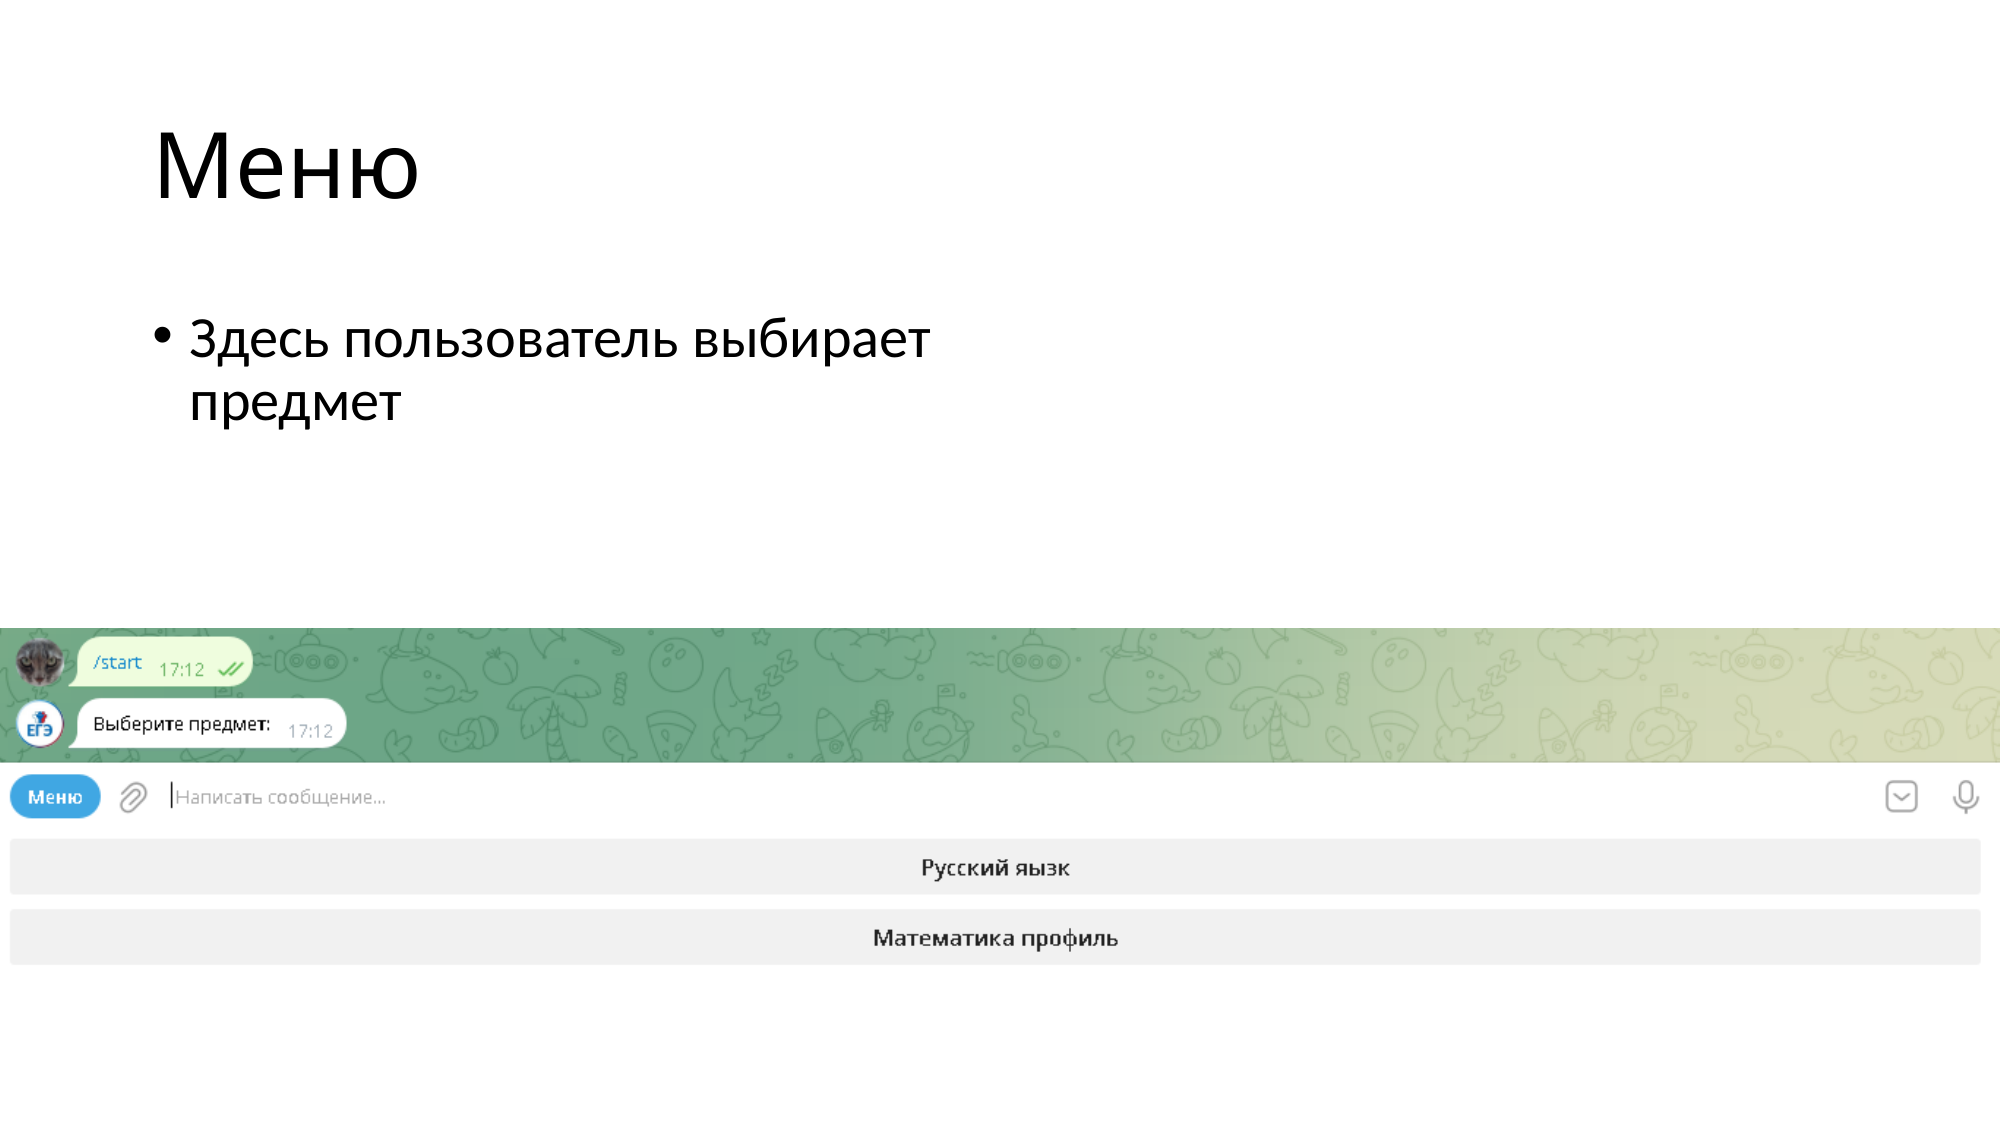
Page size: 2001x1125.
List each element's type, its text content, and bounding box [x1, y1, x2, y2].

picture [0, 628, 2000, 968]
list Здесь пользователь выбирает предмет [137, 299, 1109, 536]
title Меню [137, 59, 1863, 278]
